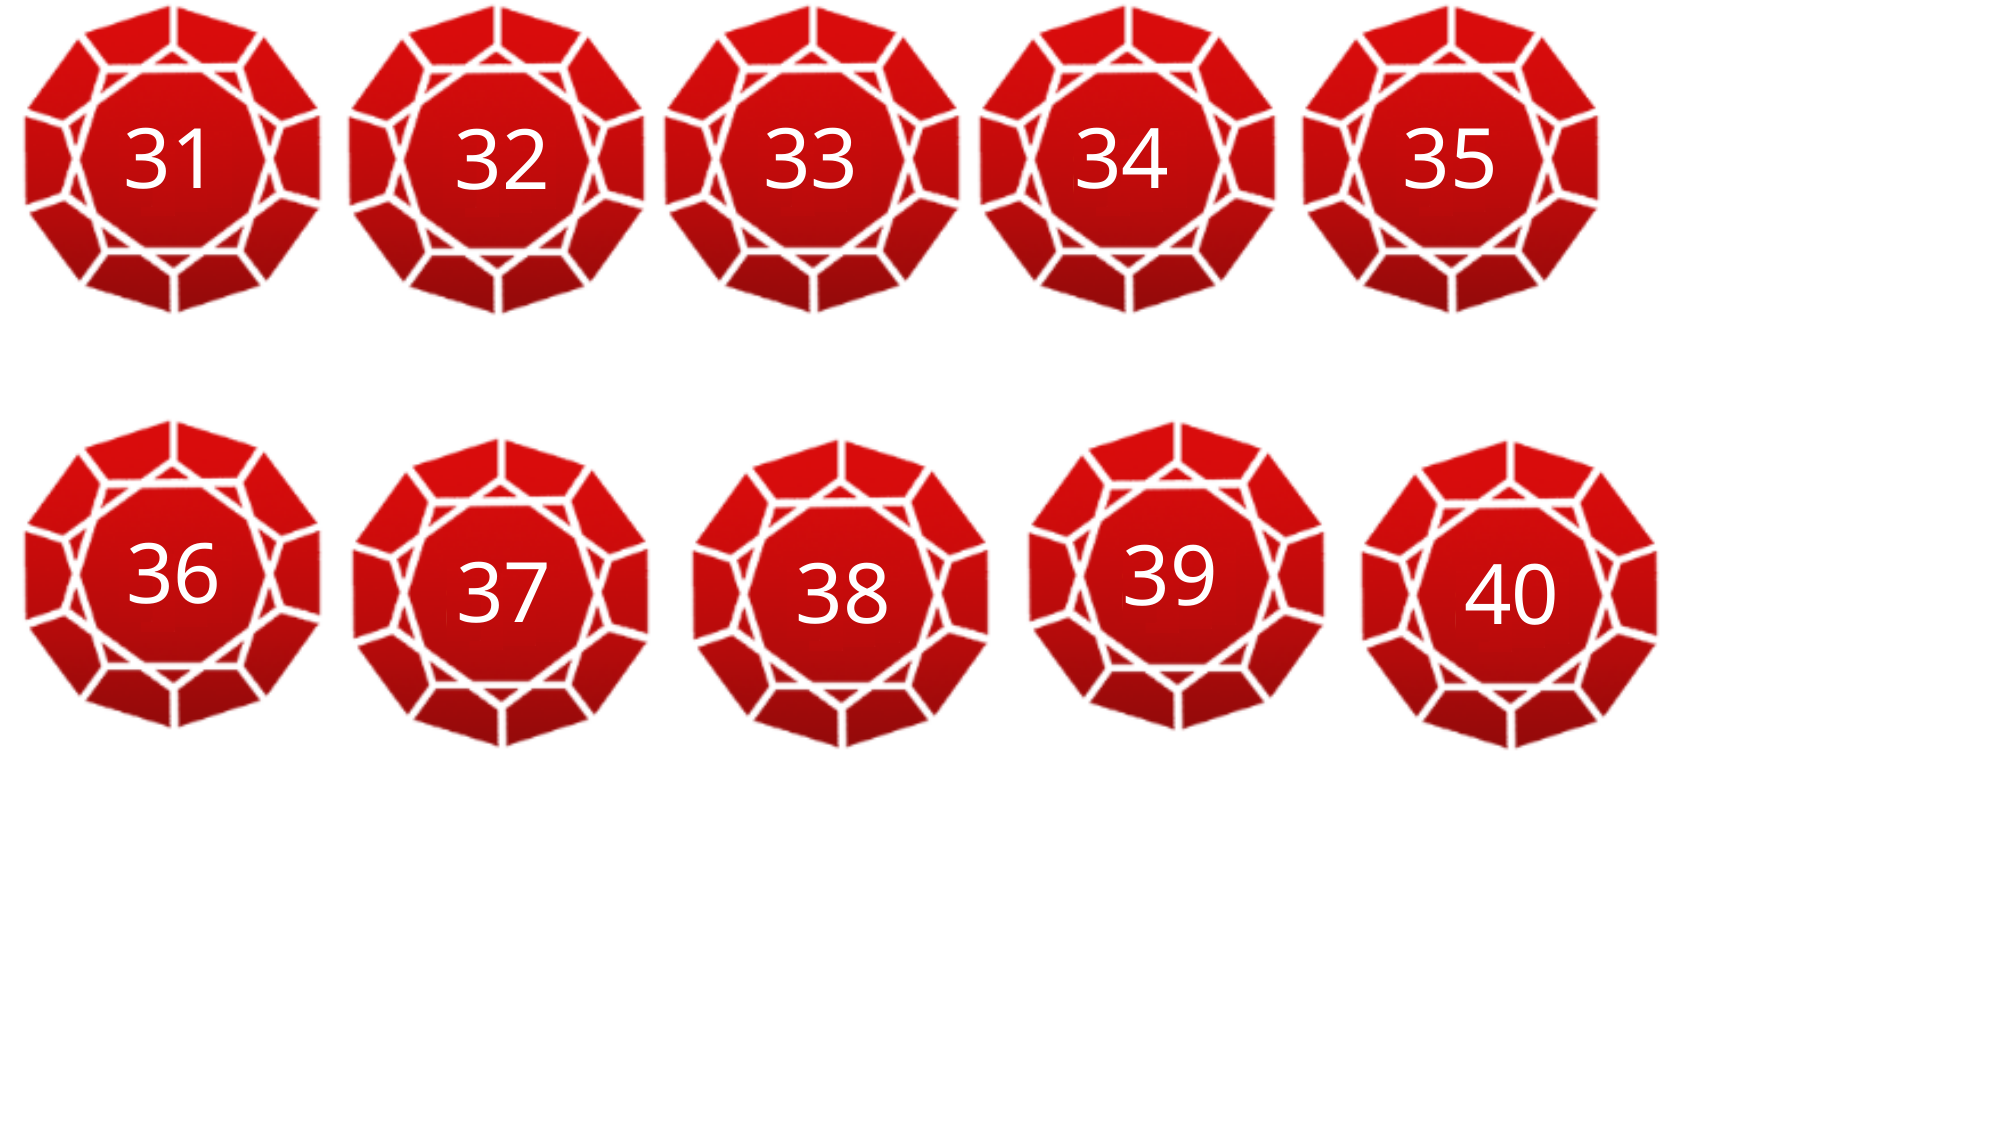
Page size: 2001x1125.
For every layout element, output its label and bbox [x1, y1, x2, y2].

text_box [1296, 0, 1605, 317]
text_box [18, 0, 327, 317]
text_box [18, 414, 327, 732]
text_box [657, 0, 967, 317]
text_box [1355, 435, 1665, 753]
text_box [346, 433, 656, 751]
text_box [342, 0, 651, 318]
text_box [686, 434, 995, 752]
text_box [1022, 416, 1332, 734]
text_box [973, 0, 1283, 317]
